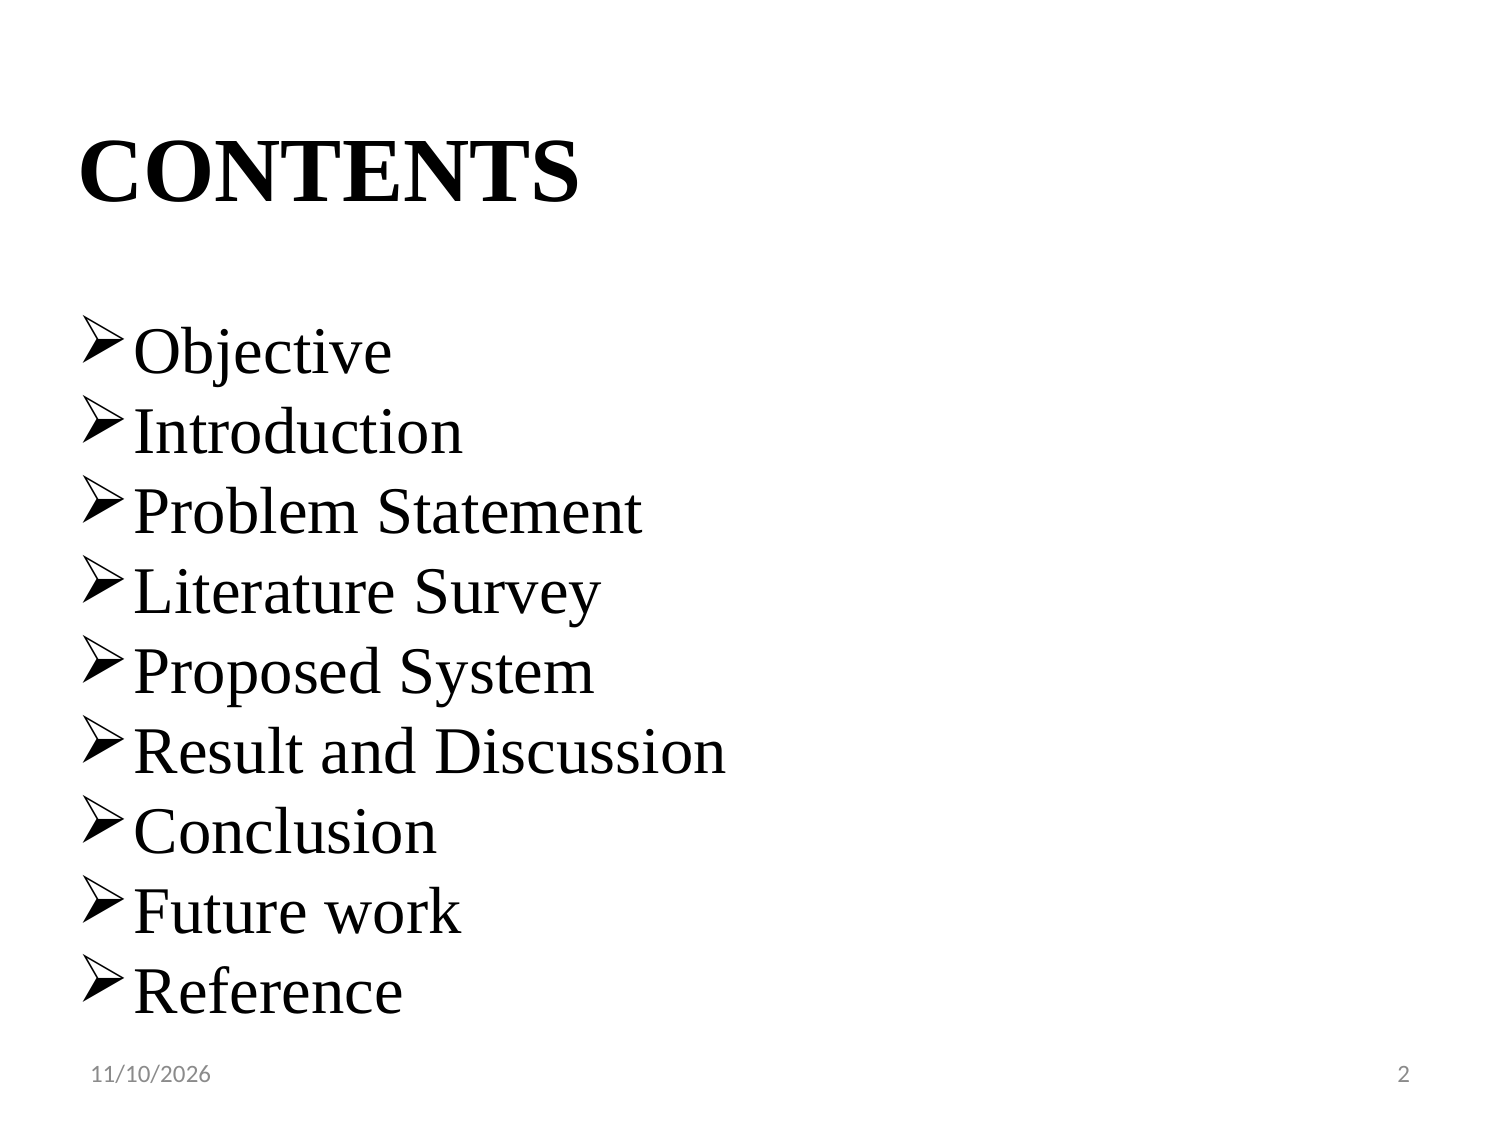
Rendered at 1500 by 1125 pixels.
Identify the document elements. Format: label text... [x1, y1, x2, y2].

text_box Objective Introduction Problem Statement Literature Survey Proposed System Result and Discussion Conclusion Future work Reference [62, 299, 1500, 1014]
text_box CONTENTS [62, 102, 813, 228]
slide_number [75, 1042, 425, 1103]
slide_number 2 [1074, 1042, 1425, 1103]
